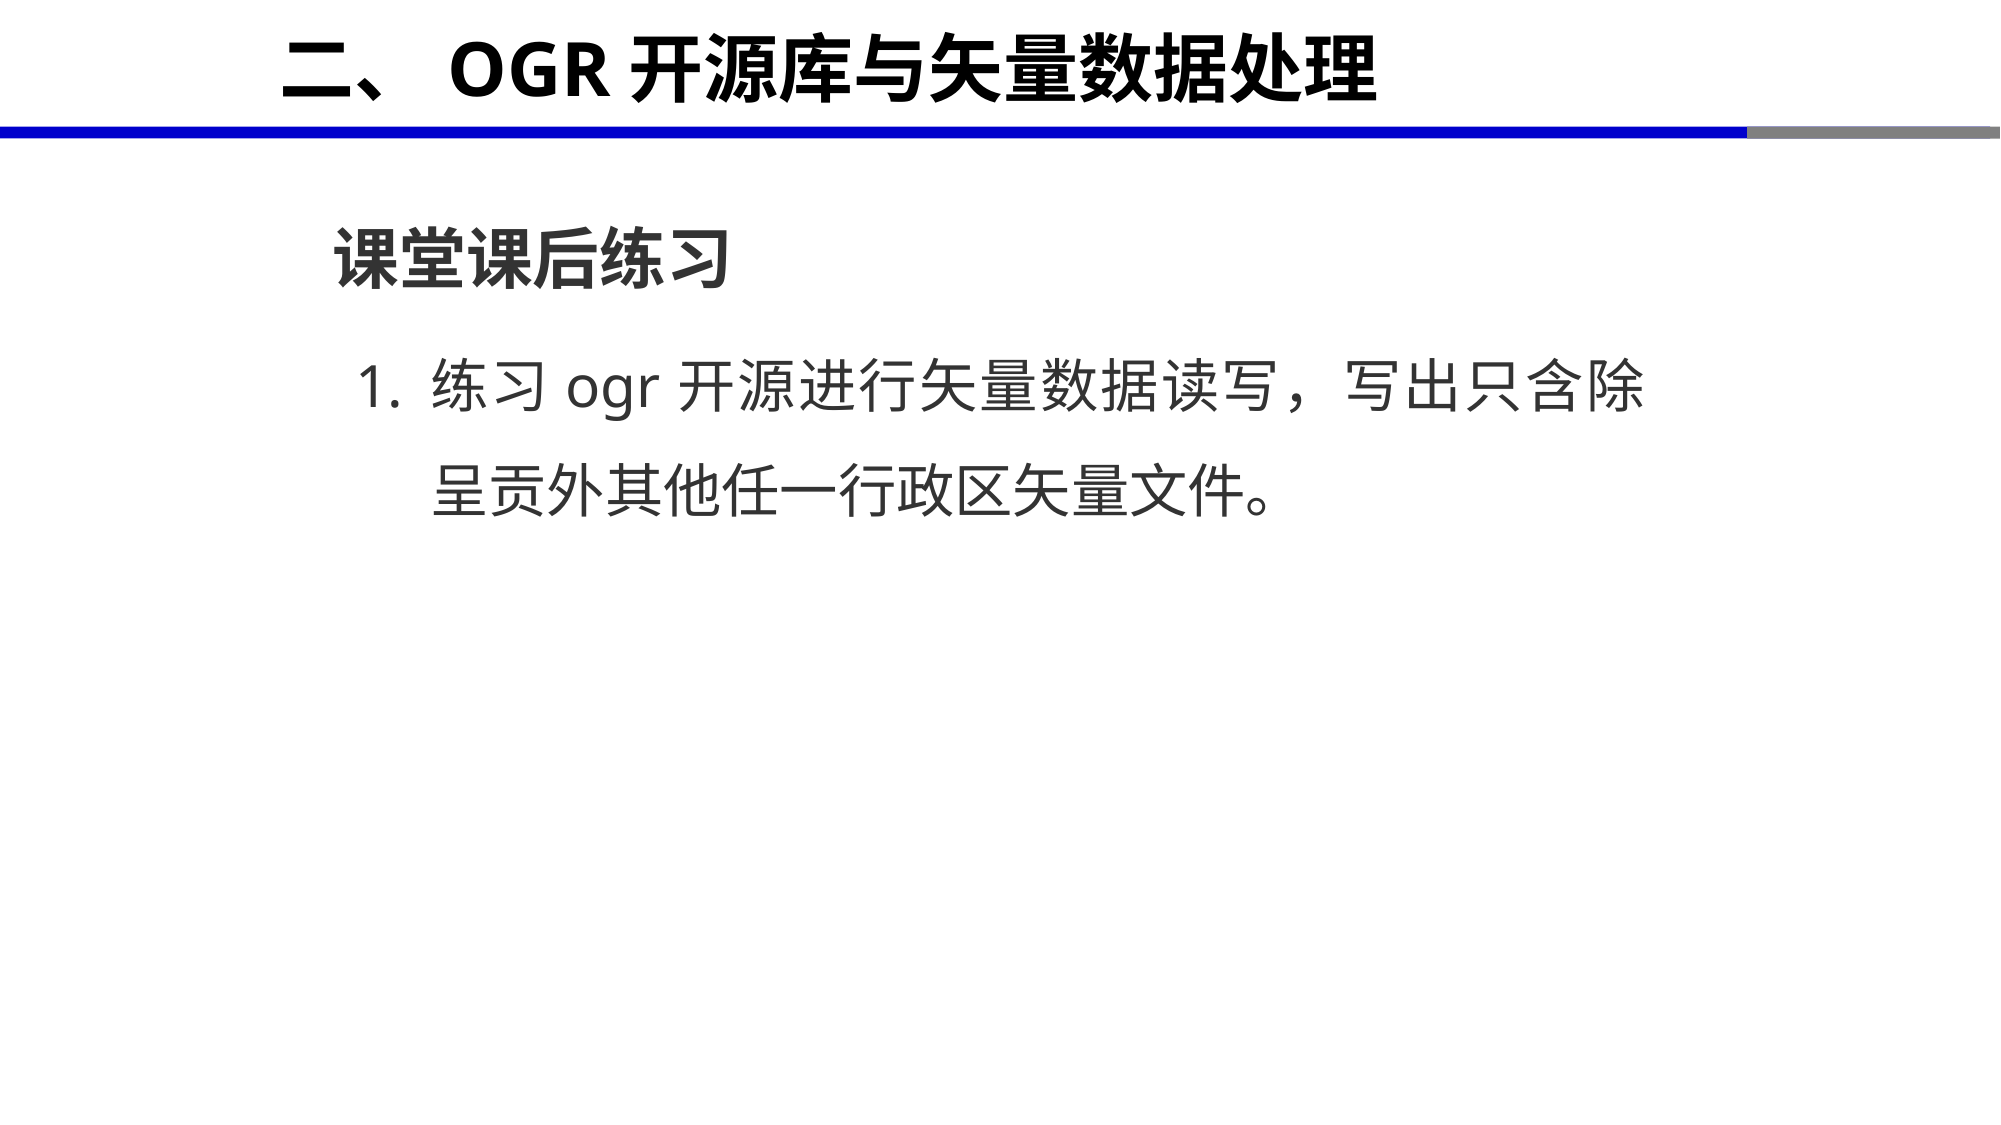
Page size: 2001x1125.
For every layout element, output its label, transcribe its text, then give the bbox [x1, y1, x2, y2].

title 二、OGR开源库与矢量数据处理 [249, 1, 1729, 132]
text_box 练习ogr开源进行矢量数据读写，写出只含除呈贡外其他任一行政区矢量文件。 [340, 307, 1660, 935]
text_box 课堂课后练习 [318, 169, 1682, 305]
